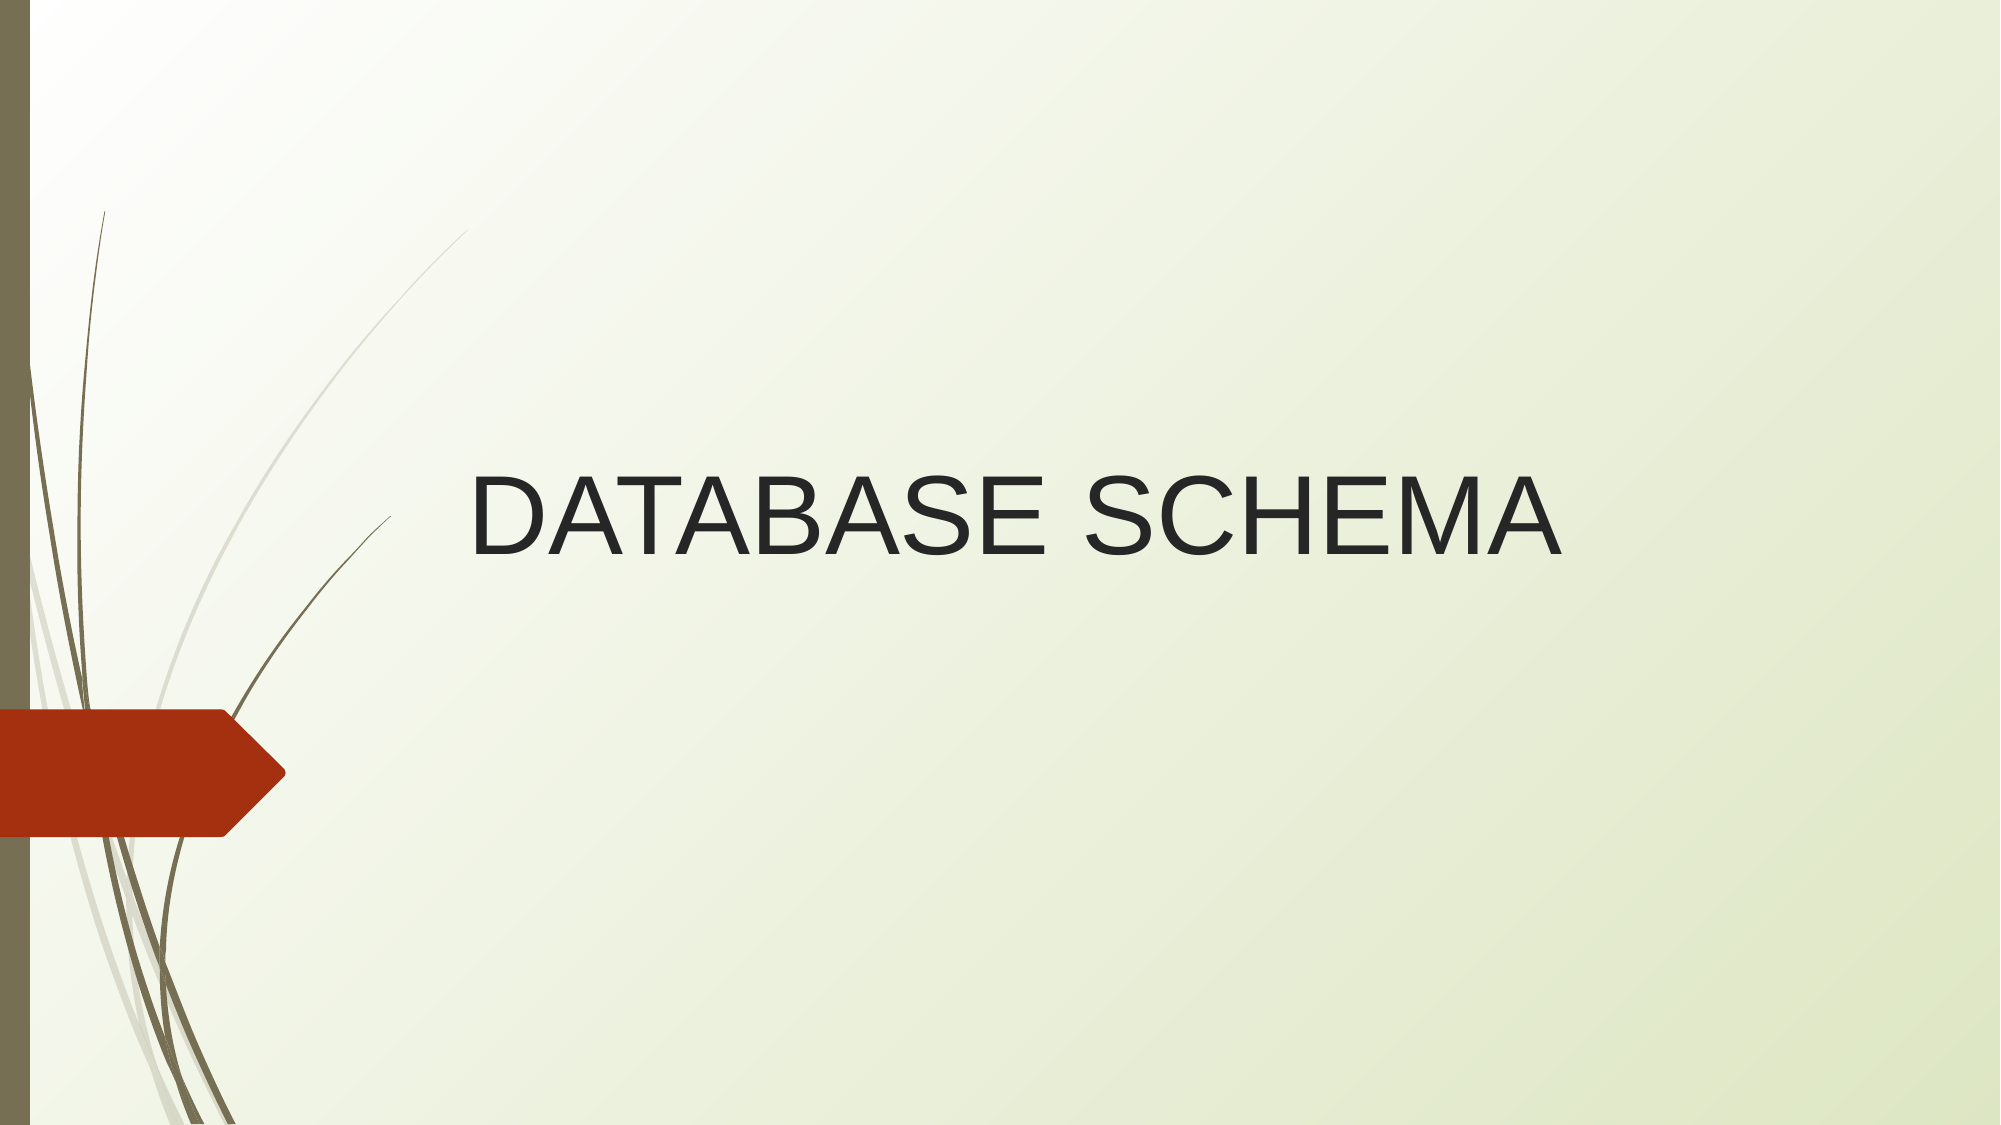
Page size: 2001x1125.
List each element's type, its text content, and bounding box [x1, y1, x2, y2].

title DATABASE SCHEMA [0, 322, 2000, 720]
